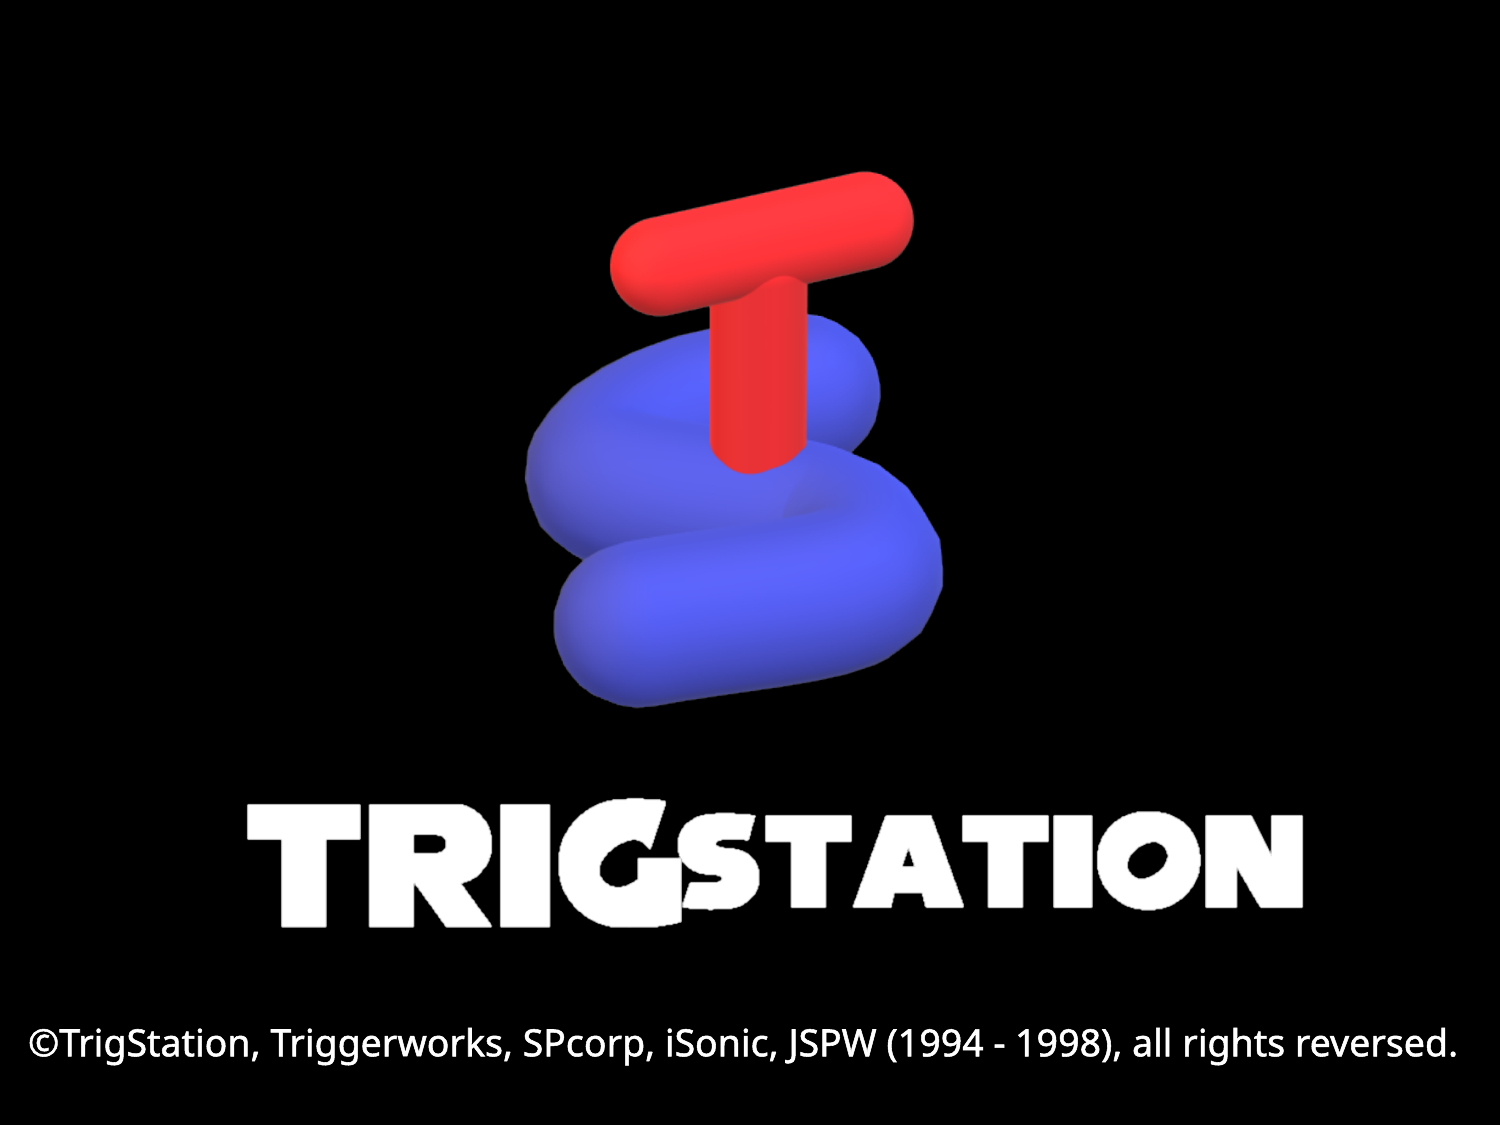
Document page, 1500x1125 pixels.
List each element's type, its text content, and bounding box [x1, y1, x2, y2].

text_box ©TrigStation, Triggerworks, SPcorp, iSonic, JSPW (1994 - 1998), all rights reversed. [1315, 1011, 1488, 1072]
picture [0, 24, 1500, 1125]
text_box ©TrigStation, Triggerworks, SPcorp, iSonic, JSPW (1994 - 1998), all rights reversed. [0, 1011, 219, 1072]
